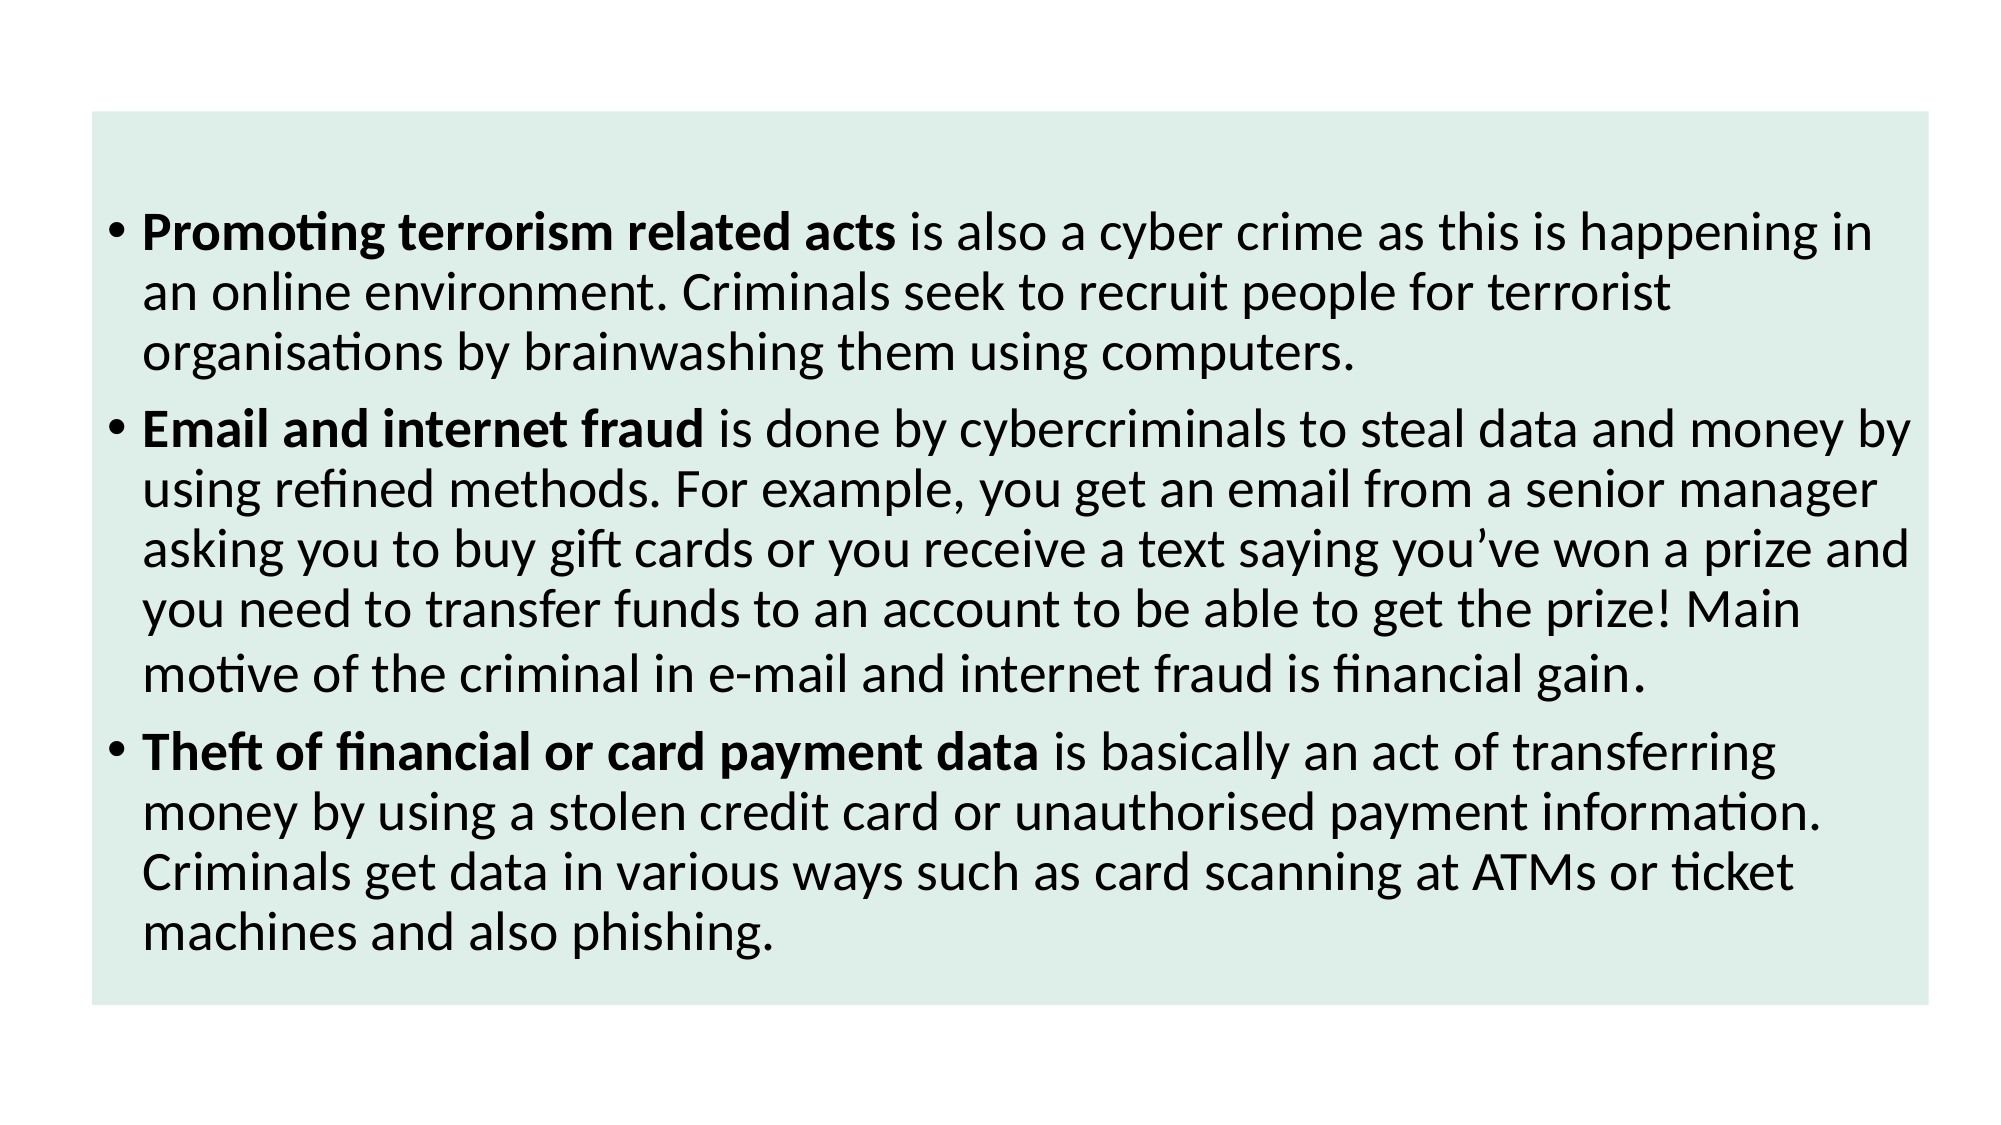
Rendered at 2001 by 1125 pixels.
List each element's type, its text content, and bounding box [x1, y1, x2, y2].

list Promoting terrorism related acts is also a cyber crime as this is happening in an online environment. Criminals seek to recruit people for terrorist organisations by brainwashing them using computers. Email and internet fraud is done by cybercriminals to steal data and money by using refined methods. For example, you get an email from a senior manager asking you to buy gift cards or you receive a text saying you’ve won a prize and you need to transfer funds to an account to be able to get the prize! Main motive of the criminal in e-mail and internet fraud is financial gain. Theft of financial or card payment data is basically an act of transferring money by using a stolen credit card or unauthorised payment information. Criminals get data in various ways such as card scanning at ATMs or ticket machines and also phishing. [92, 111, 1929, 1005]
